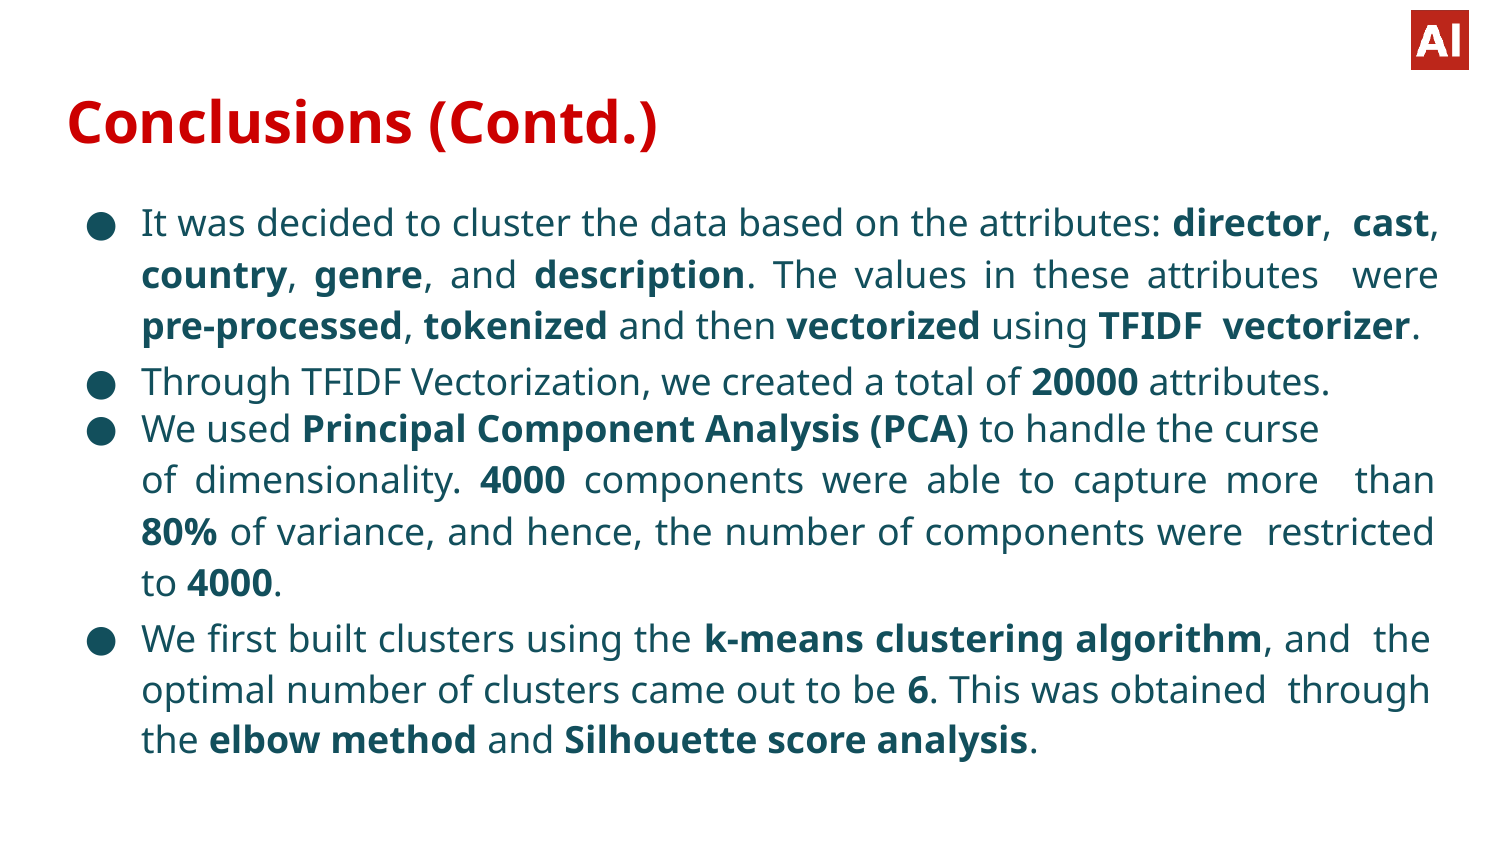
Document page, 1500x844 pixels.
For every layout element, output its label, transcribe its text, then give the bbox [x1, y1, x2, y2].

title Conclusions (Contd.) [64, 82, 703, 226]
text_box It was decided to cluster the data based on the attributes: director, cast, country, genre, and description. The values in these attributes were pre-processed, tokenized and then vectorized using TFIDF vectorizer. Through TFIDF Vectorization, we created a total of 20000 attributes. We used Principal Component Analysis (PCA) to handle the curse of dimensionality. 4000 components were able to capture more than 80% of variance, and hence, the number of components were restricted to 4000. We first built clusters using the k-means clustering algorithm, and the optimal number of clusters came out to be 6. This was obtained through the elbow method and Silhouette score analysis. [82, 191, 1441, 762]
picture [1411, 10, 1469, 70]
